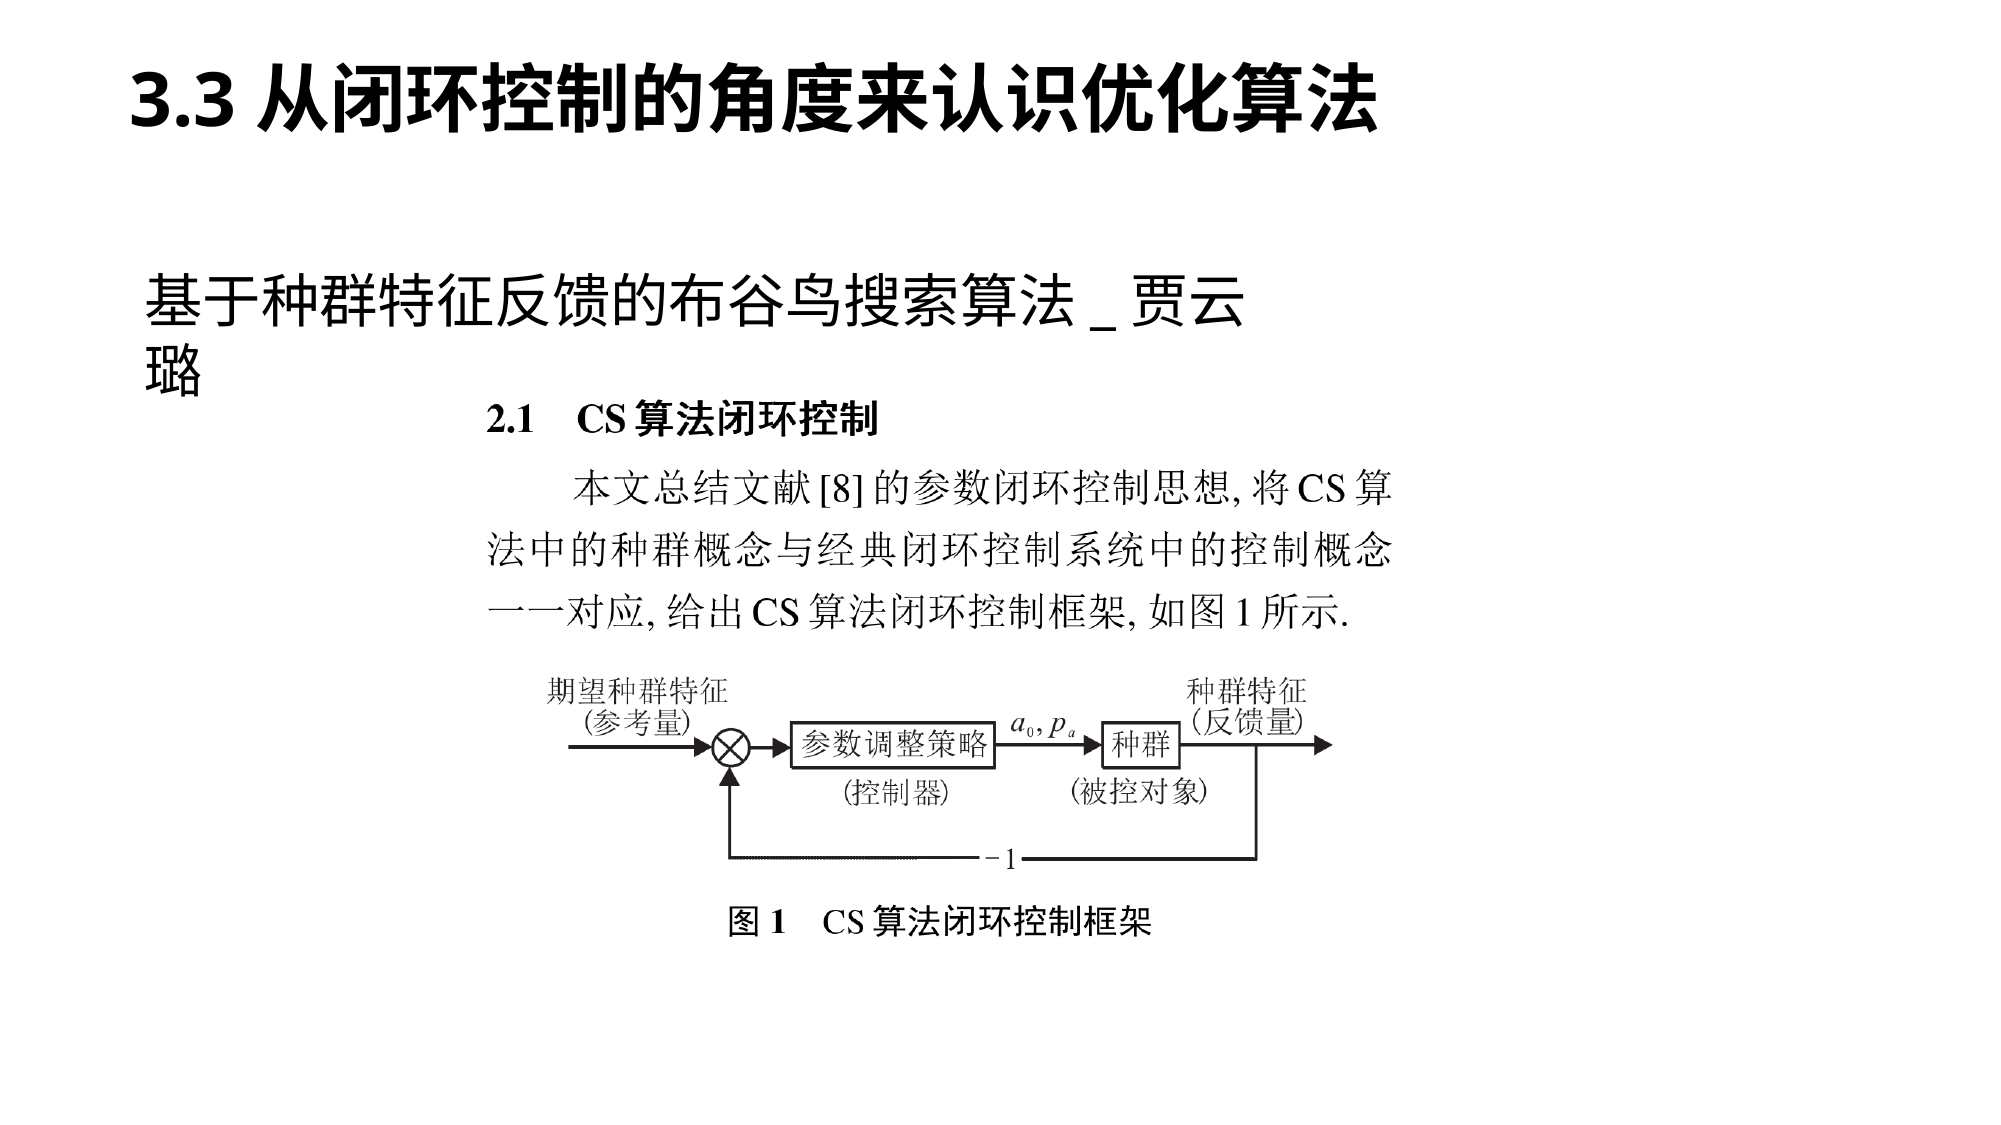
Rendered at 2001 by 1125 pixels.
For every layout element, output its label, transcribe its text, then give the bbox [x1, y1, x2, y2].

picture [446, 392, 1438, 958]
text_box 基于种群特征反馈的布谷鸟搜索算法_贾云璐 [129, 256, 1318, 412]
text_box 3.3从闭环控制的角度来认识优化算法 [39, 44, 1438, 149]
